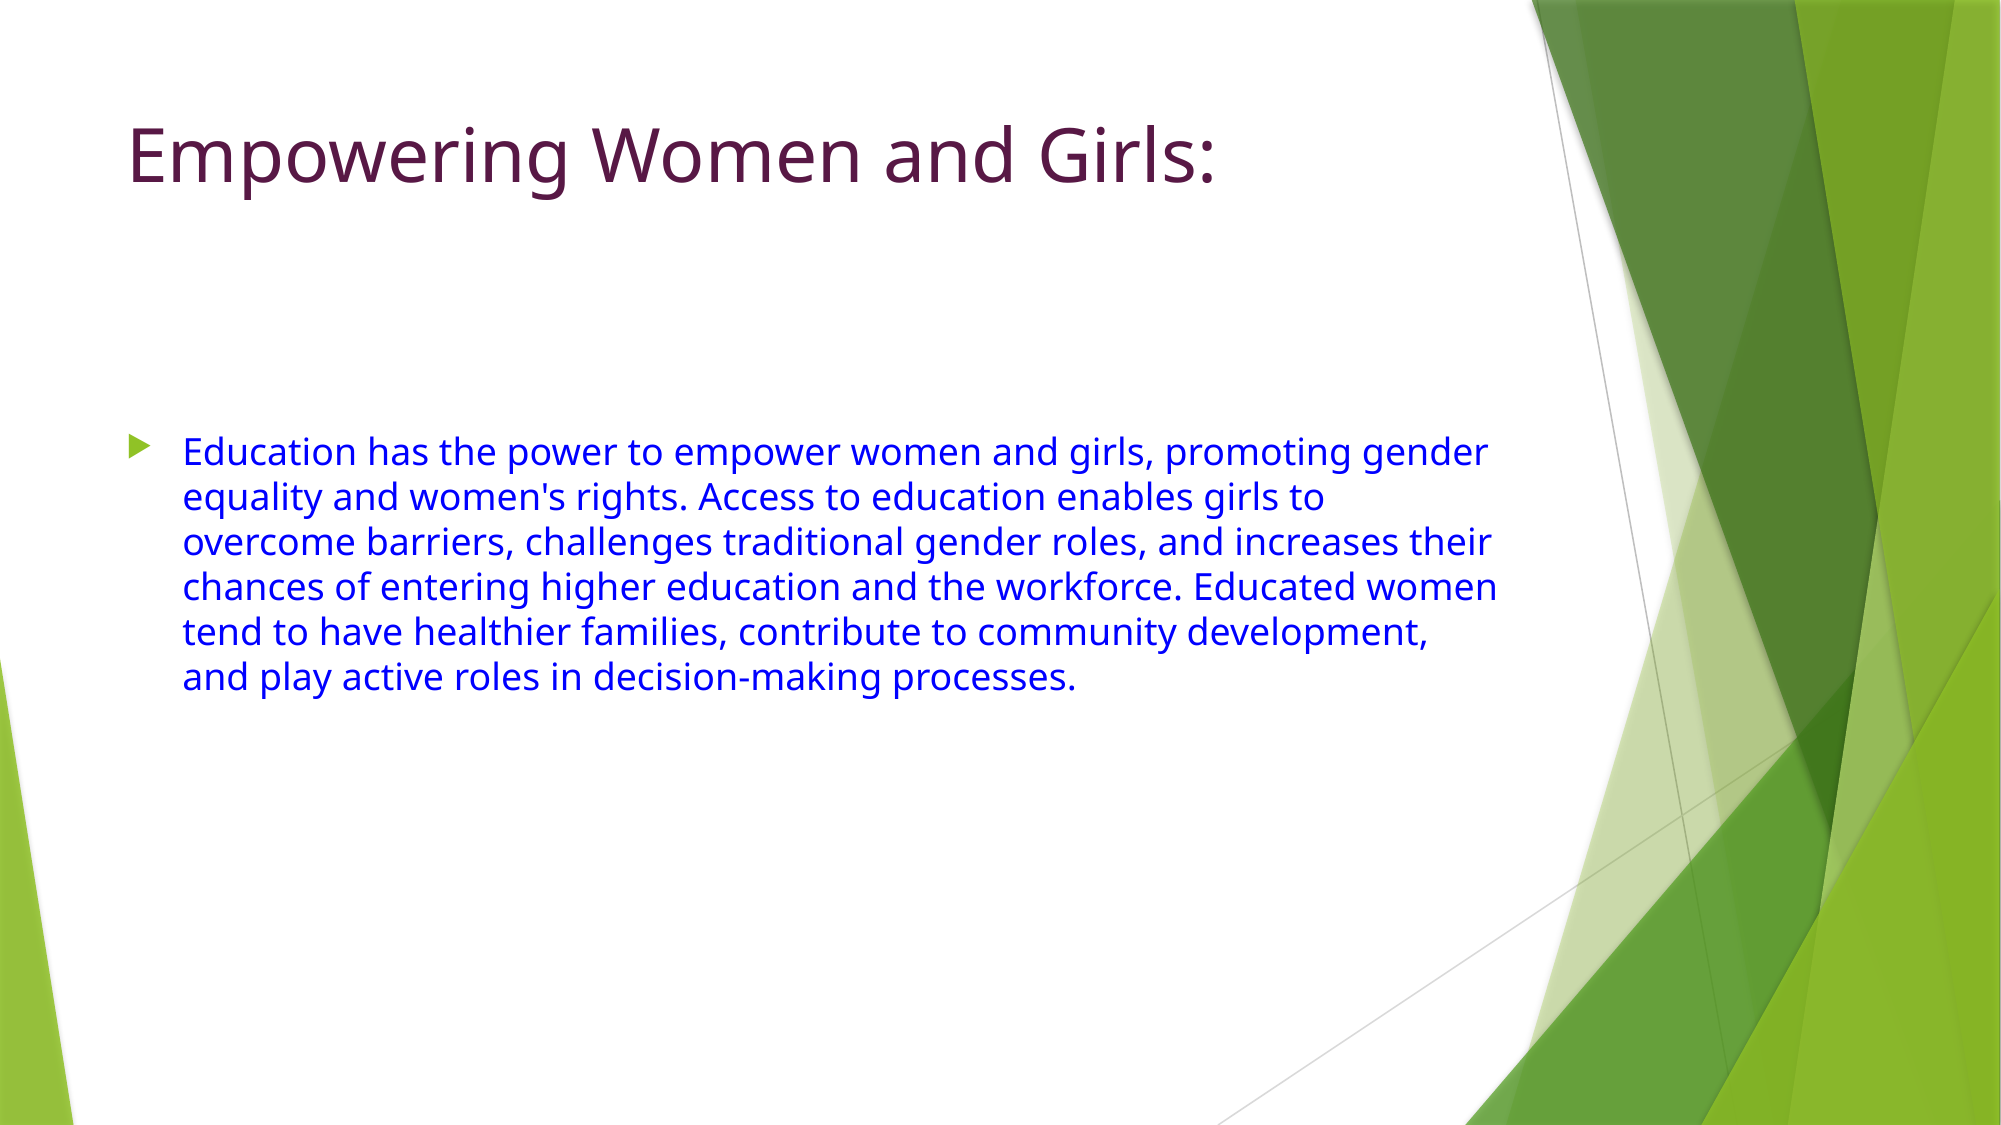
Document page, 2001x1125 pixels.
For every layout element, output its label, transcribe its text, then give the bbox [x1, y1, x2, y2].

title Empowering Women and Girls: [111, 99, 1522, 317]
list Education has the power to empower women and girls, promoting gender equality and women's rights. Access to education enables girls to overcome barriers, challenges traditional gender roles, and increases their chances of entering higher education and the workforce. Educated women tend to have healthier families, contribute to community development, and play active roles in decision-making processes. [111, 354, 1522, 992]
